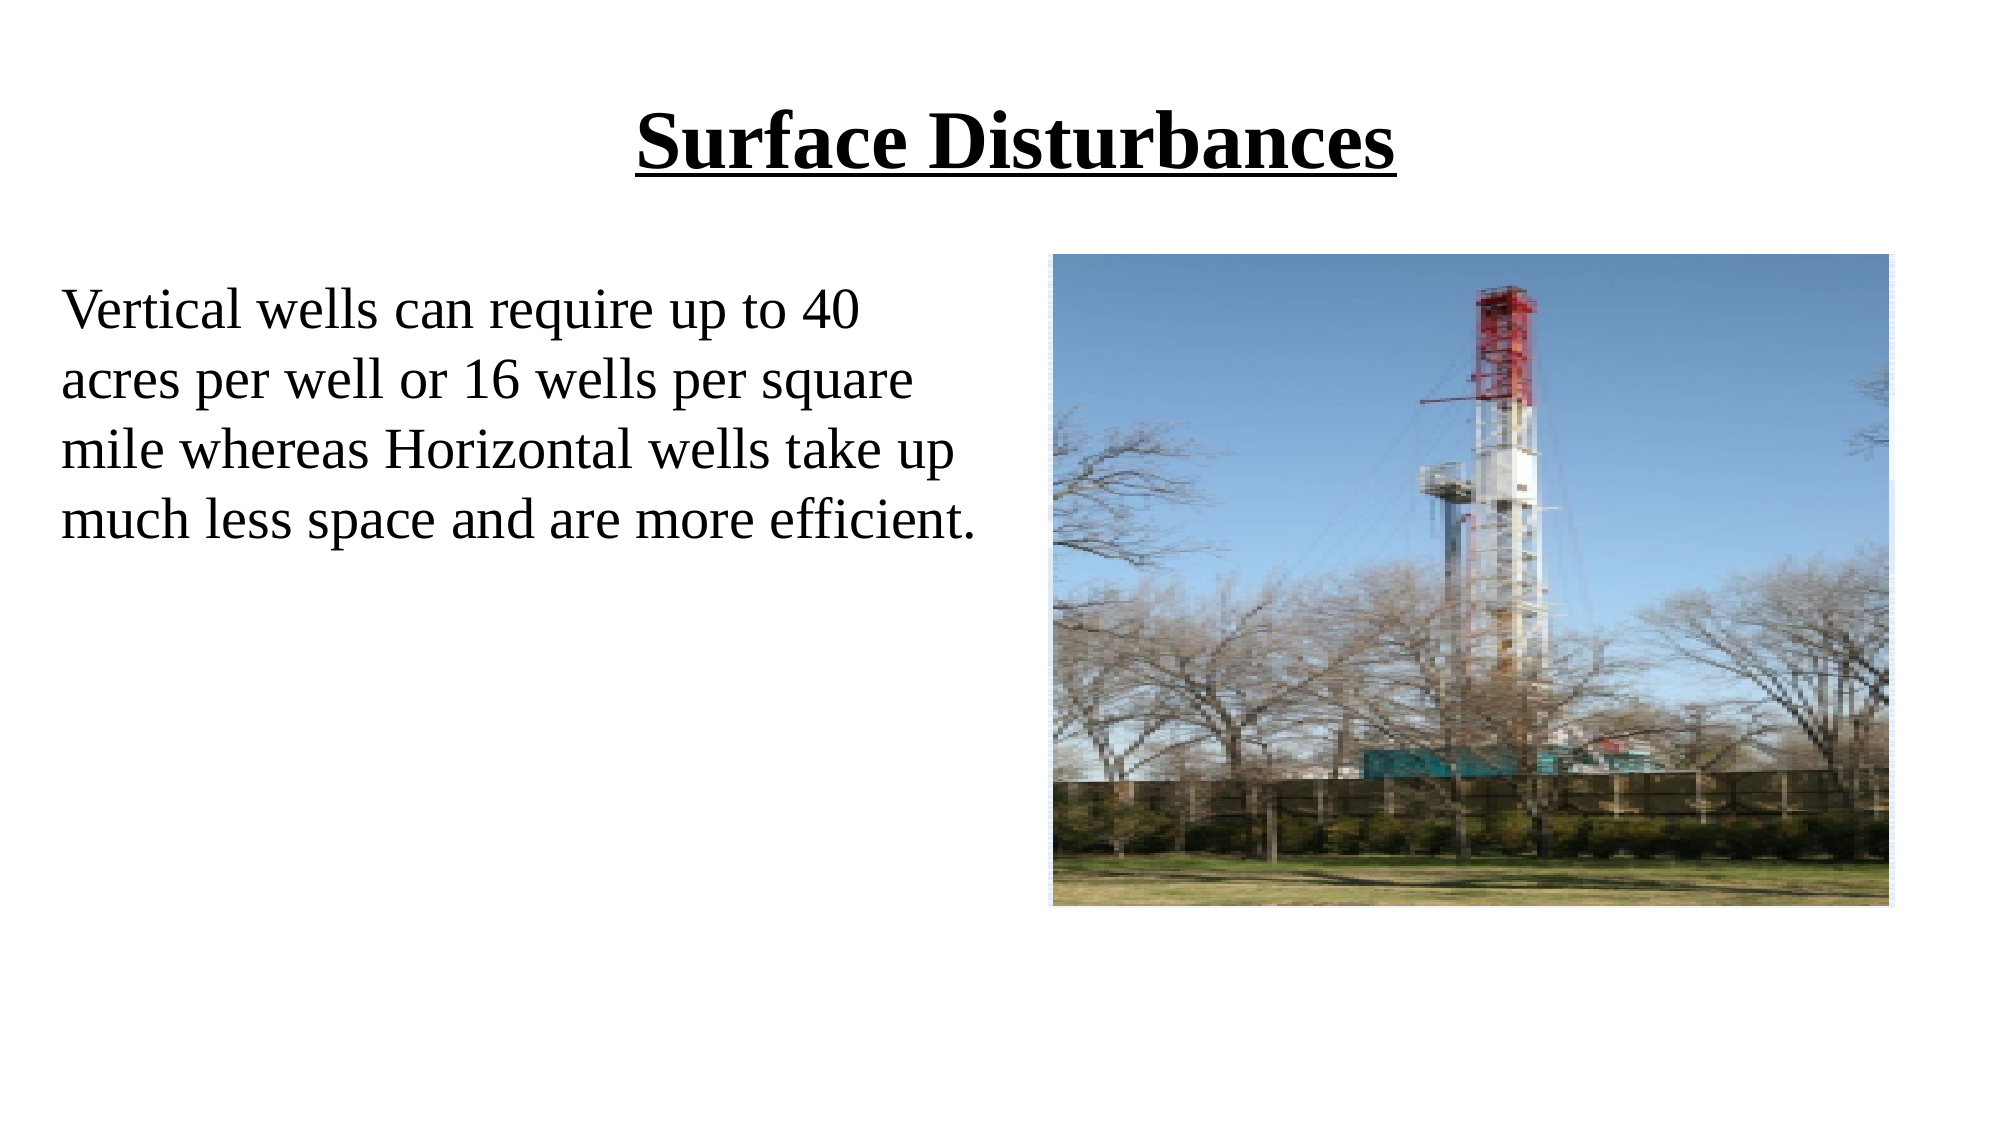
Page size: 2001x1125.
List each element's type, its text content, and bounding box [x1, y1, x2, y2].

text_box Surface Disturbances [369, 69, 1663, 232]
text_box Vertical wells can require up to 40 acres per well or 16 wells per square mile whereas Horizontal wells take up much less space and are more efficient. [46, 254, 1000, 978]
picture [1048, 254, 1895, 908]
